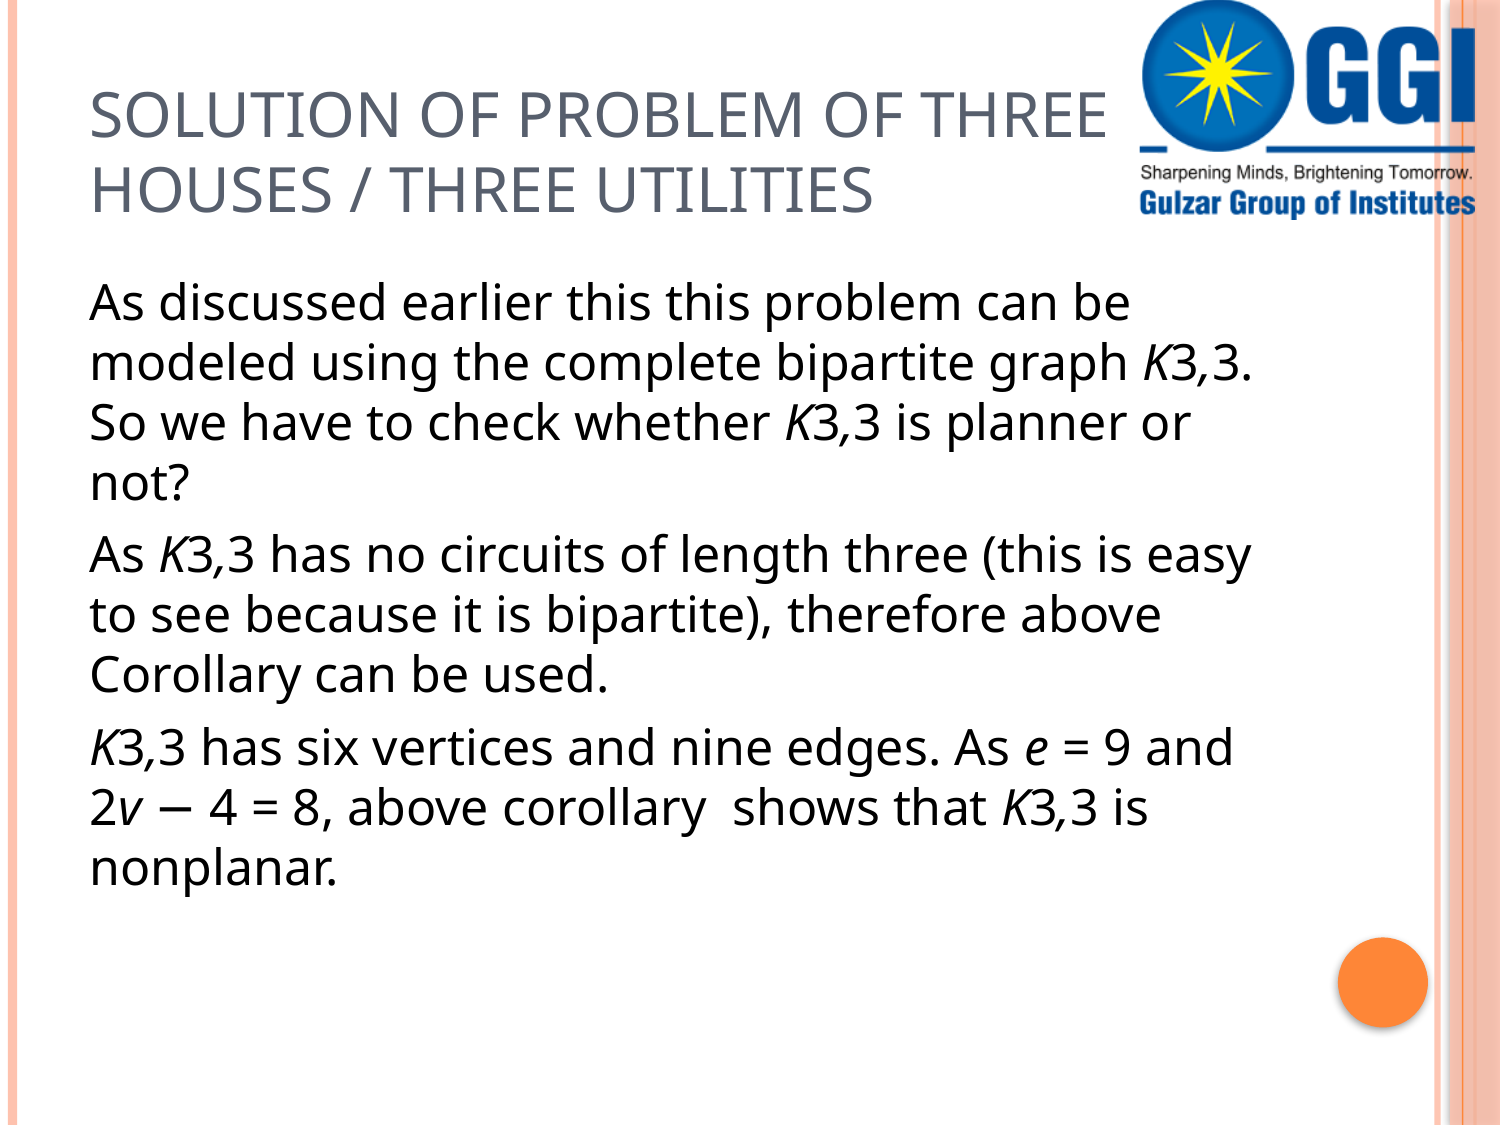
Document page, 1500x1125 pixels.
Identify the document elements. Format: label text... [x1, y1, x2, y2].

title Solution of problem of three houses / three utilities [75, 45, 1300, 233]
picture [1137, 0, 1475, 220]
list As discussed earlier this this problem can be modeled using the complete bipartite graph K3,3. So we have to check whether K3,3 is planner or not? As K3,3 has no circuits of length three (this is easy to see because it is bipartite), therefore above Corollary can be used. K3,3 has six vertices and nine edges. As e = 9 and 2v − 4 = 8, above corollary shows that K3,3 is nonplanar. [75, 262, 1300, 1062]
